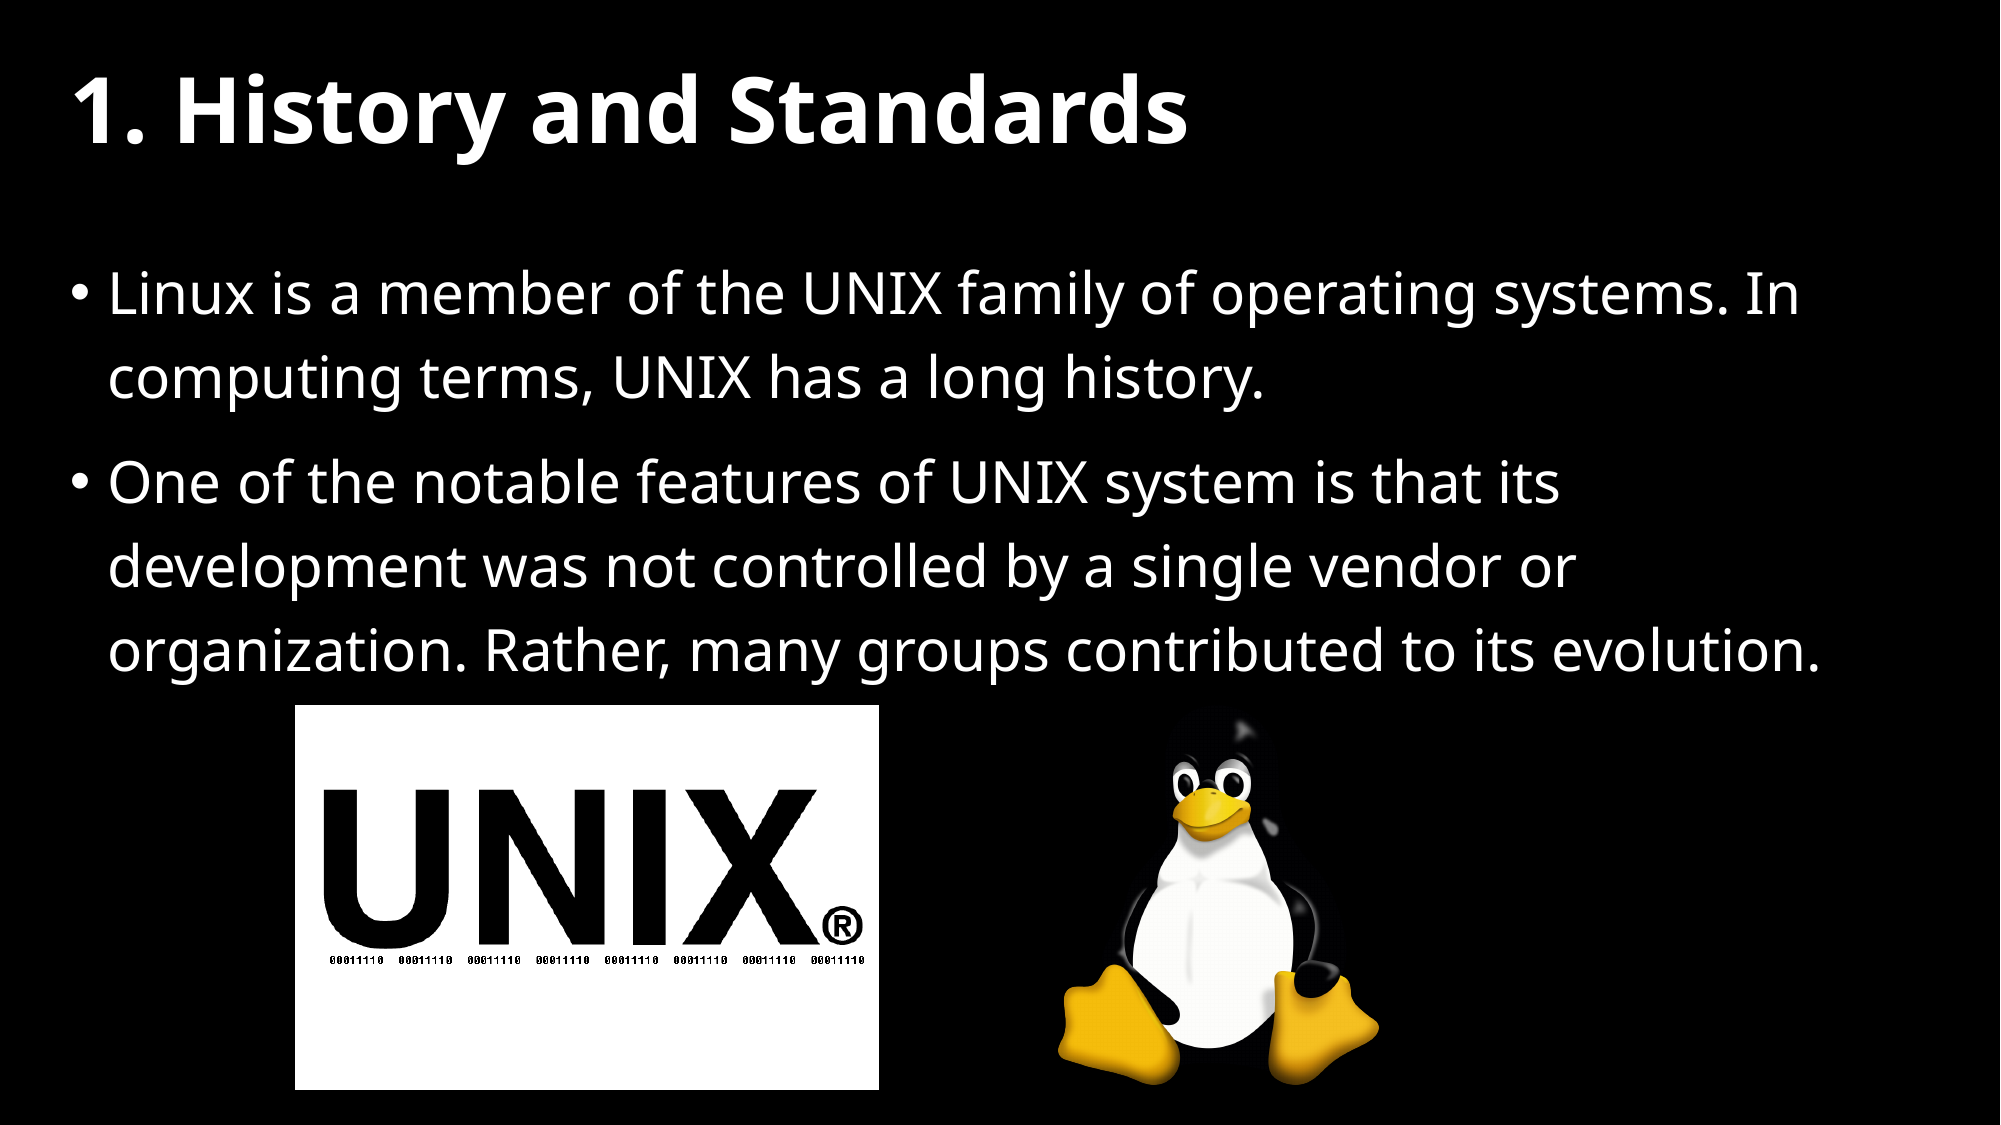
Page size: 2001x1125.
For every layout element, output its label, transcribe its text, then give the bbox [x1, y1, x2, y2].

picture [294, 705, 879, 1091]
picture [1058, 705, 1379, 1085]
title 1. History and Standards [55, 34, 1683, 172]
list Linux is a member of the UNIX family of operating systems. In computing terms, UNIX has a long history. One of the notable features of UNIX system is that its development was not controlled by a single vendor or organization. Rather, many groups contributed to its evolution. [55, 235, 1919, 890]
